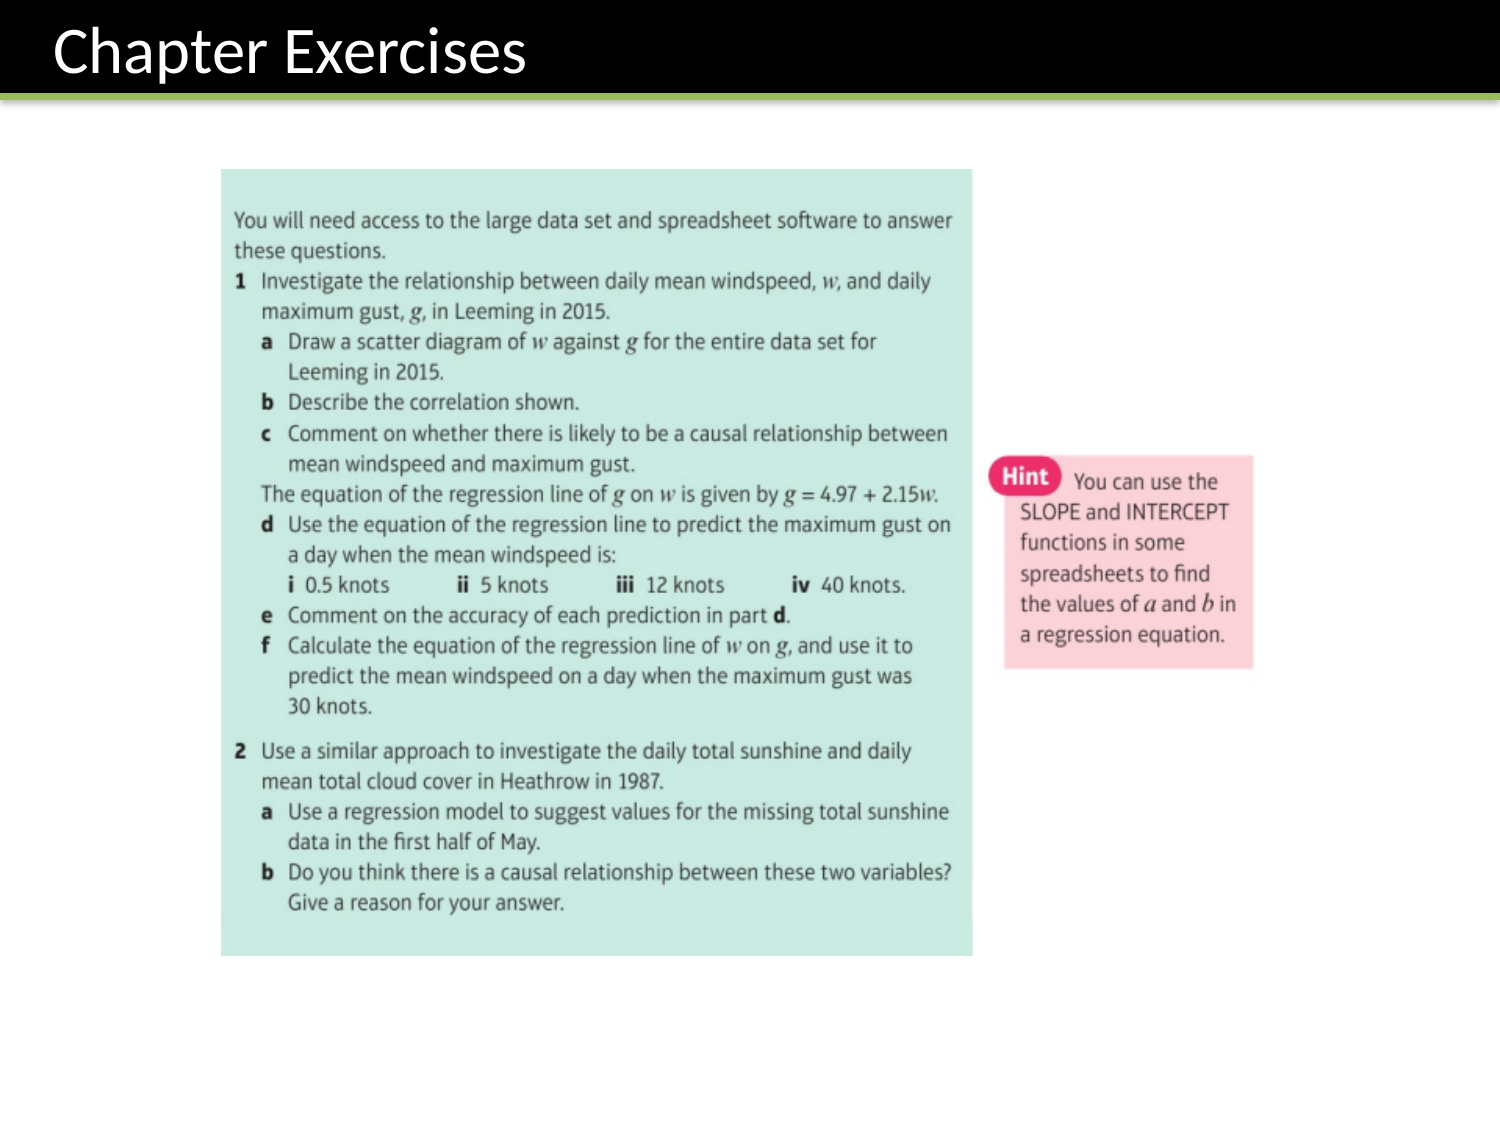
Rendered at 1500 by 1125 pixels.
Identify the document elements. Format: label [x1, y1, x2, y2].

picture [221, 169, 1279, 956]
text_box [0, 0, 1500, 99]
